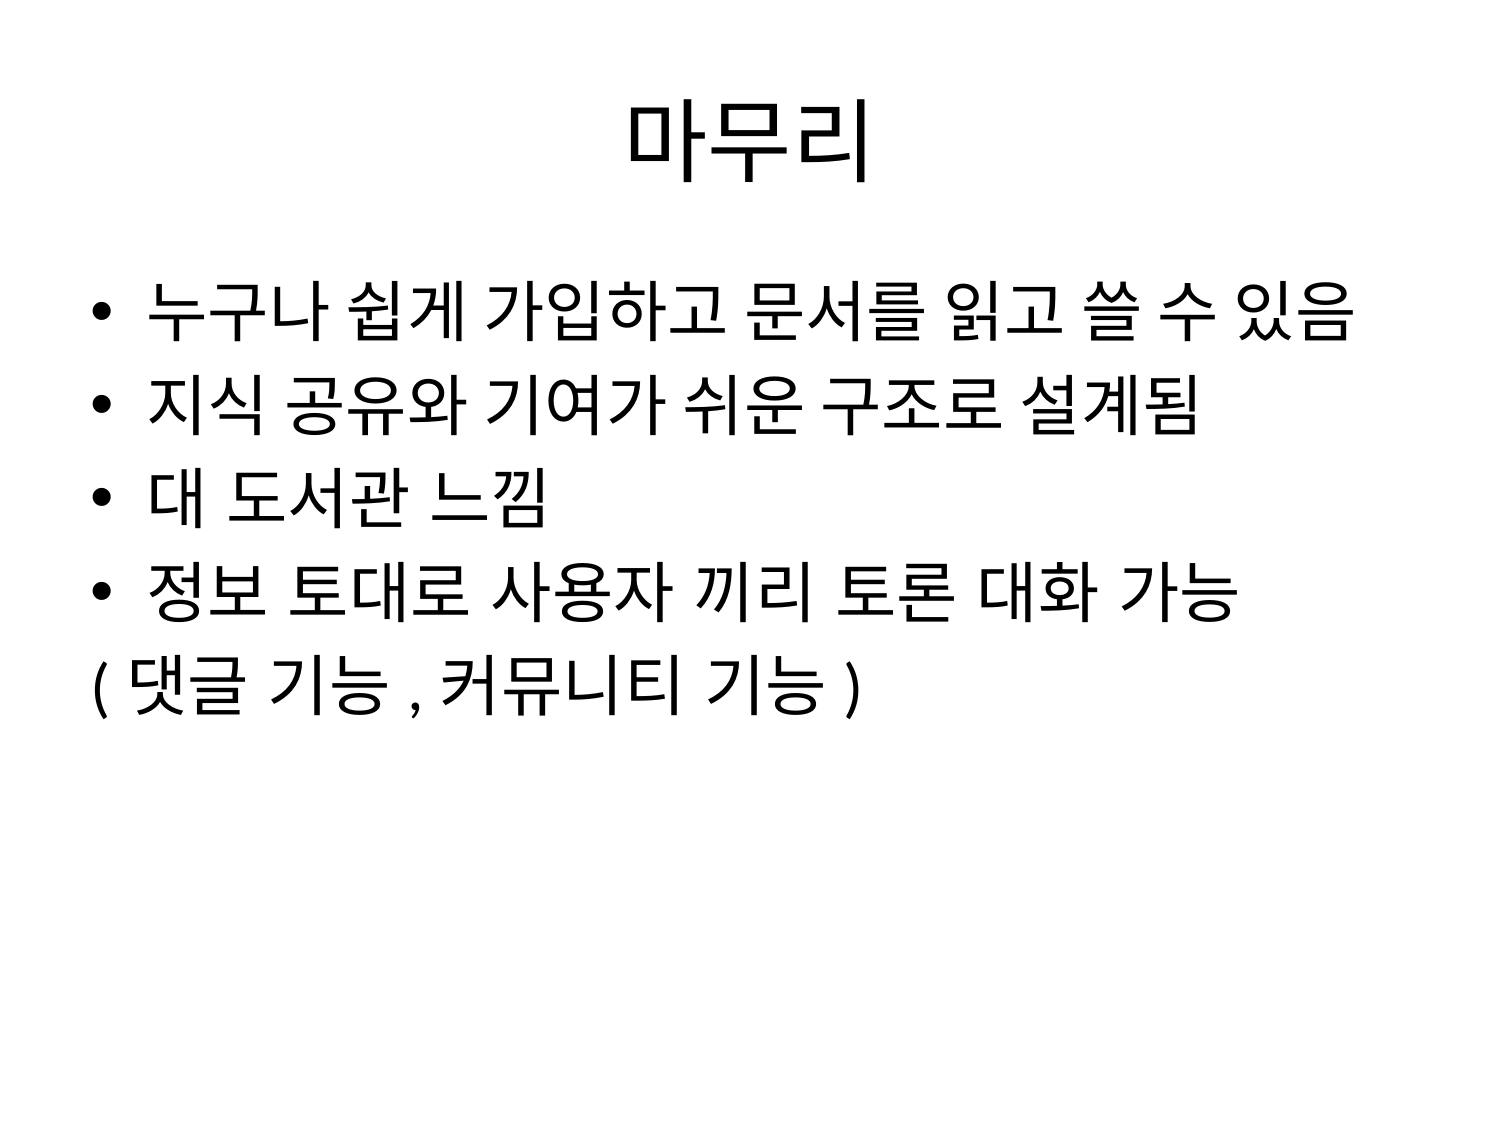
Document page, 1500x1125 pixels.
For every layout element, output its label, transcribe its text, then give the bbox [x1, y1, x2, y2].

title 마무리 [75, 45, 1426, 233]
list 누구나 쉽게 가입하고 문서를 읽고 쓸 수 있음 지식 공유와 기여가 쉬운 구조로 설계됨 대 도서관 느낌 정보 토대로 사용자 끼리 토론 대화 가능 (댓글 기능,커뮤니티 기능) [75, 262, 1426, 1006]
